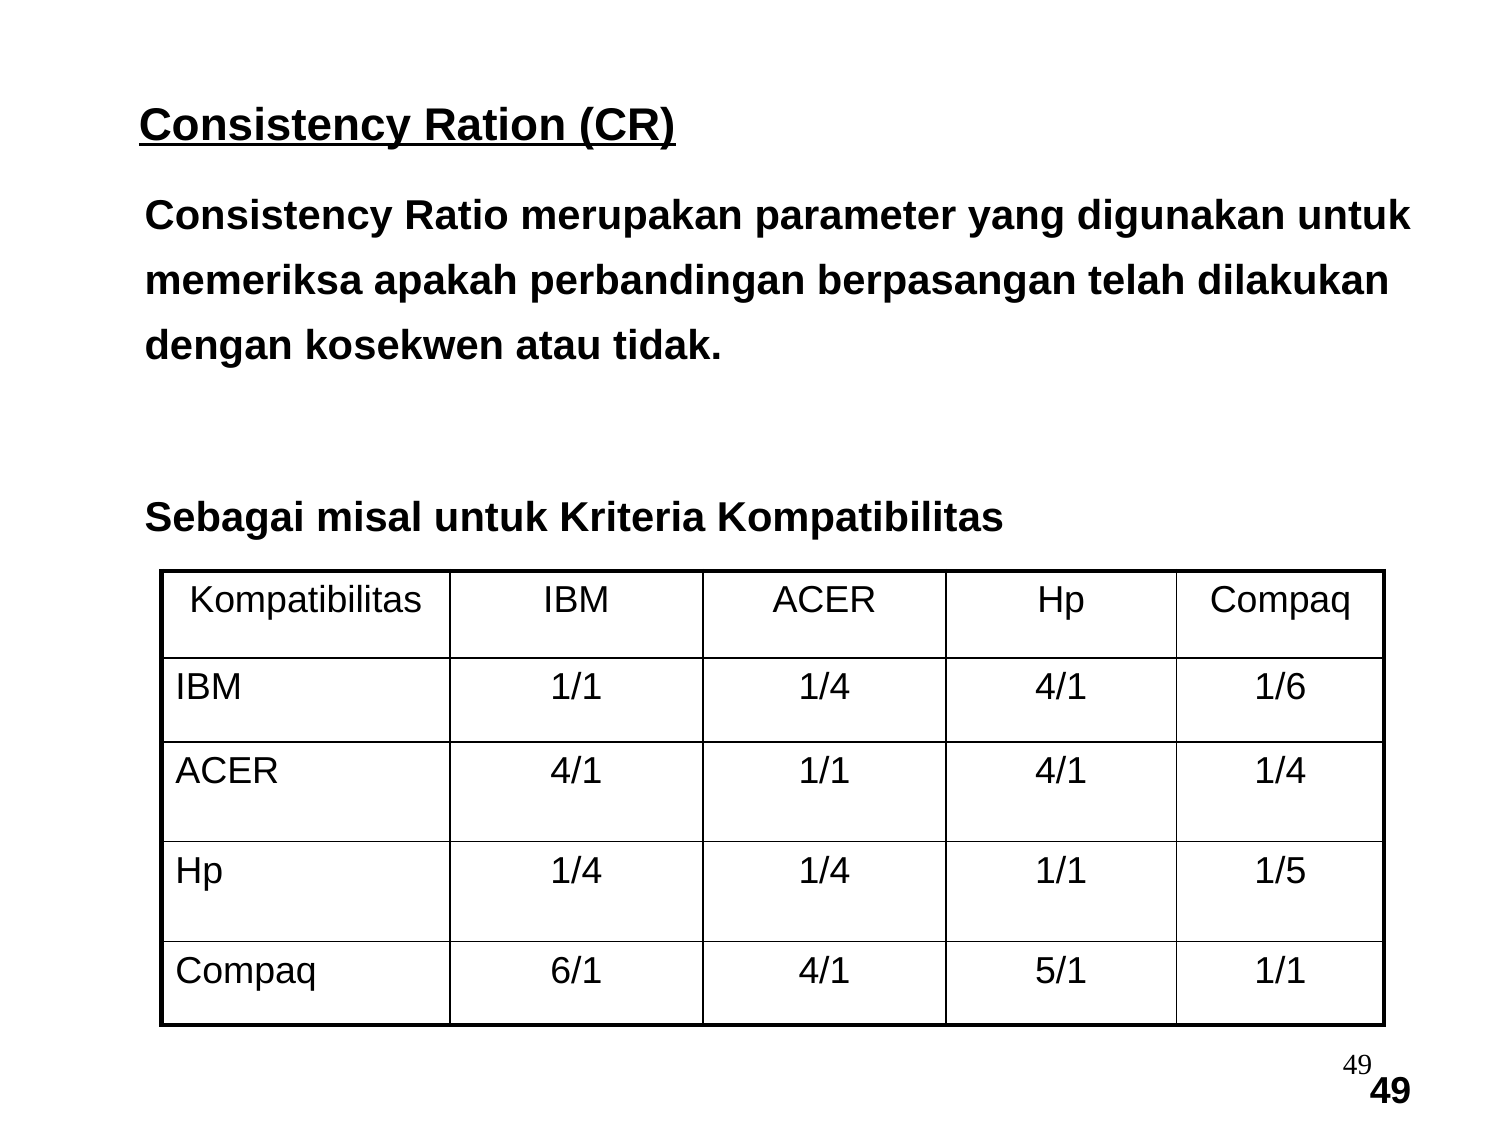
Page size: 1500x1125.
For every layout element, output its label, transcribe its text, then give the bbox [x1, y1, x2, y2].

table_cell 1/4 [704, 659, 945, 741]
table_header Kompatibilitas [164, 573, 449, 657]
table_cell 1/1 [947, 842, 1176, 941]
slide_number 49 [1074, 1024, 1388, 1101]
table_cell 4/1 [704, 942, 945, 1023]
table_cell 1/4 [1177, 743, 1382, 841]
text_box Consistency Ratio merupakan parameter yang digunakan untuk memeriksa apakah perbandingan berpasangan telah dilakukan dengan kosekwen atau tidak. Sebagai misal untuk Kriteria Kompatibilitas [129, 165, 1454, 548]
table_cell Hp [164, 842, 449, 941]
table_cell 4/1 [947, 659, 1176, 741]
table_cell 4/1 [451, 743, 702, 841]
text_box Consistency Ration (CR) [124, 87, 713, 158]
table_header ACER [704, 573, 945, 657]
table_cell ACER [164, 743, 449, 841]
table_cell 1/4 [451, 842, 702, 941]
table_header Hp [947, 573, 1176, 657]
table_cell 1/1 [704, 743, 945, 841]
table_cell 1/4 [704, 842, 945, 941]
table_cell 1/1 [1177, 942, 1382, 1023]
table_header Compaq [1177, 573, 1382, 657]
table_cell 1/6 [1177, 659, 1382, 741]
table_cell IBM [164, 659, 449, 741]
table_cell 1/1 [451, 659, 702, 741]
table_cell 1/5 [1177, 842, 1382, 941]
table_cell Compaq [164, 942, 449, 1023]
table_header IBM [451, 573, 702, 657]
table_cell 5/1 [947, 942, 1176, 1023]
table_cell 4/1 [947, 743, 1176, 841]
table_cell 6/1 [451, 942, 702, 1023]
